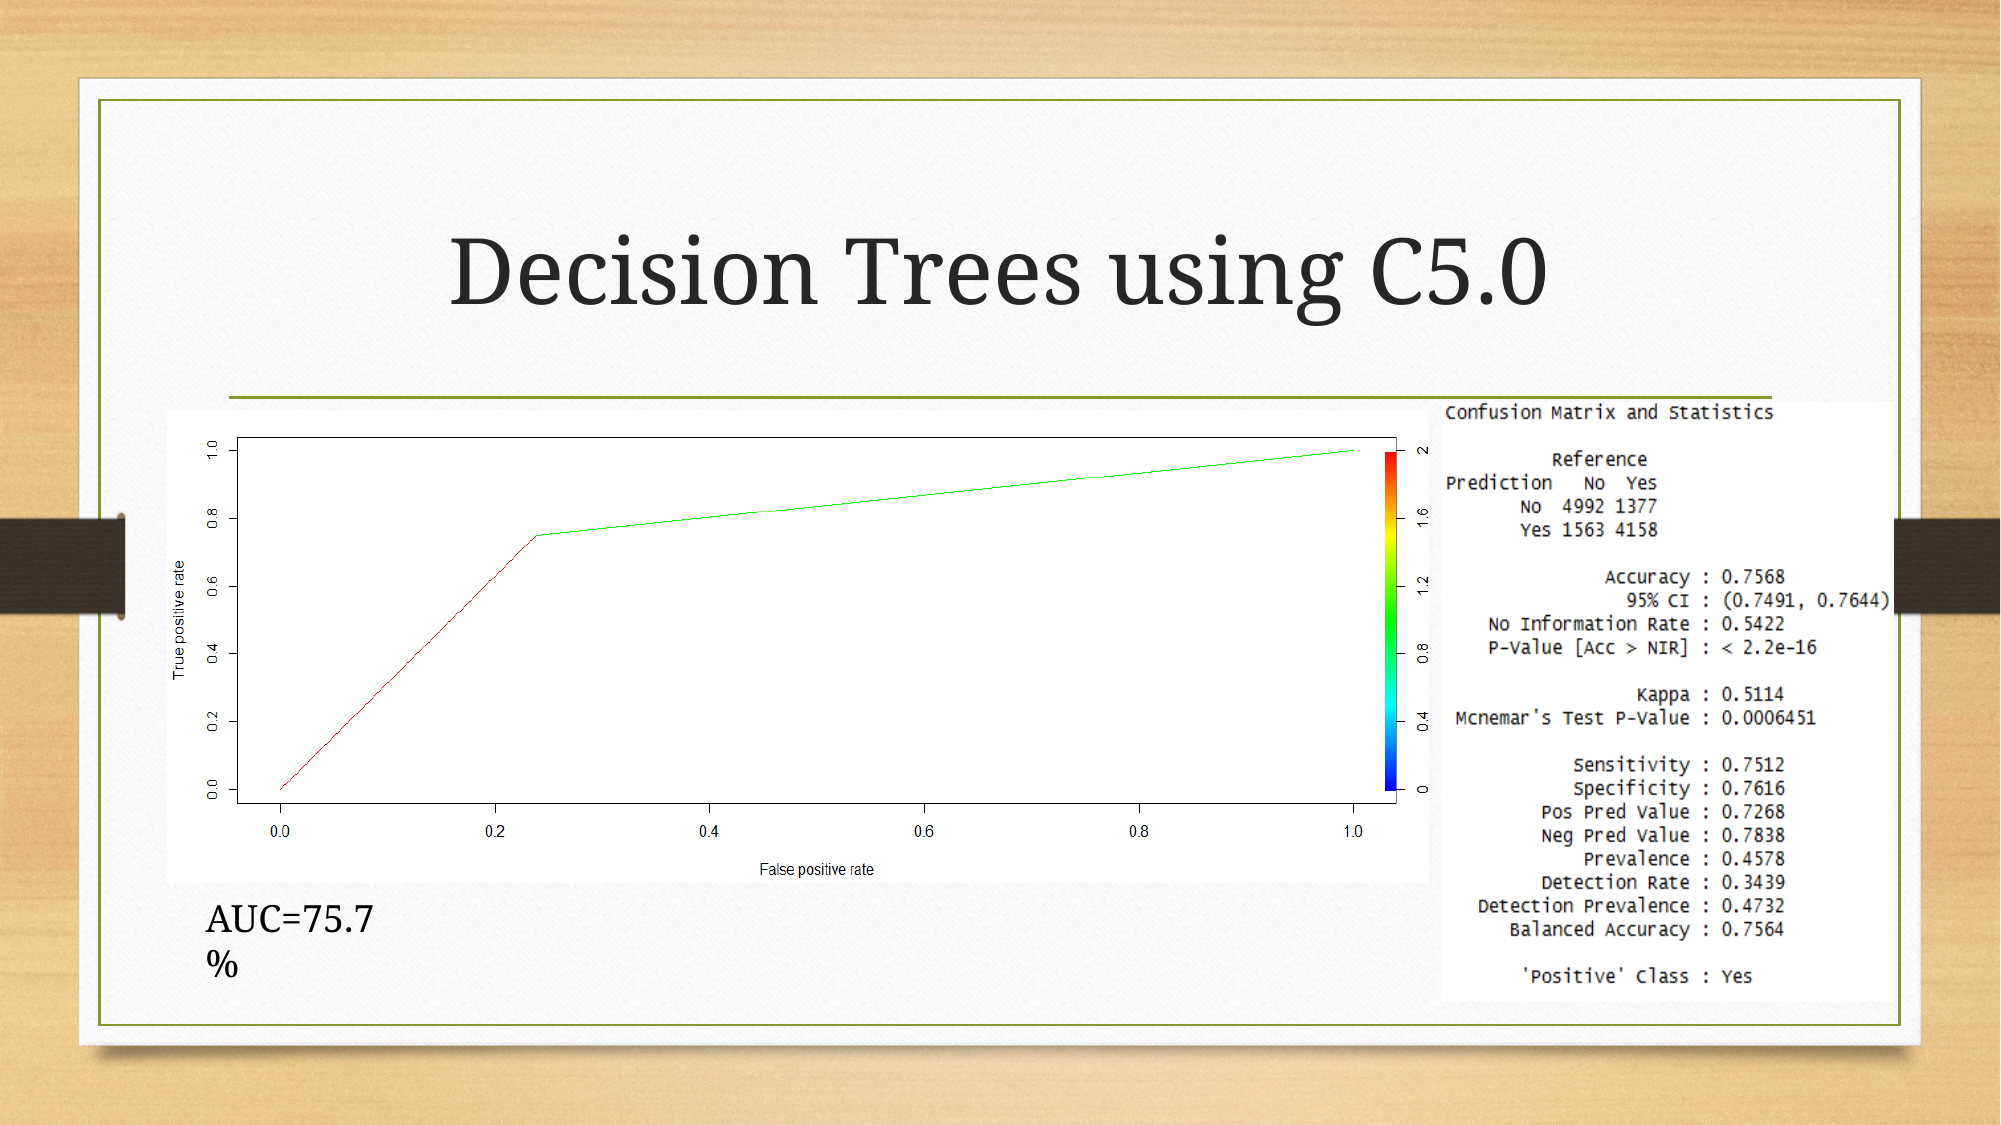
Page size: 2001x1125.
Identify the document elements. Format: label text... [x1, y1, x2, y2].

text_box AUC=75.7% [190, 888, 422, 993]
picture [0, 0, 2001, 1125]
title Decision Trees using C5.0 [212, 161, 1788, 375]
